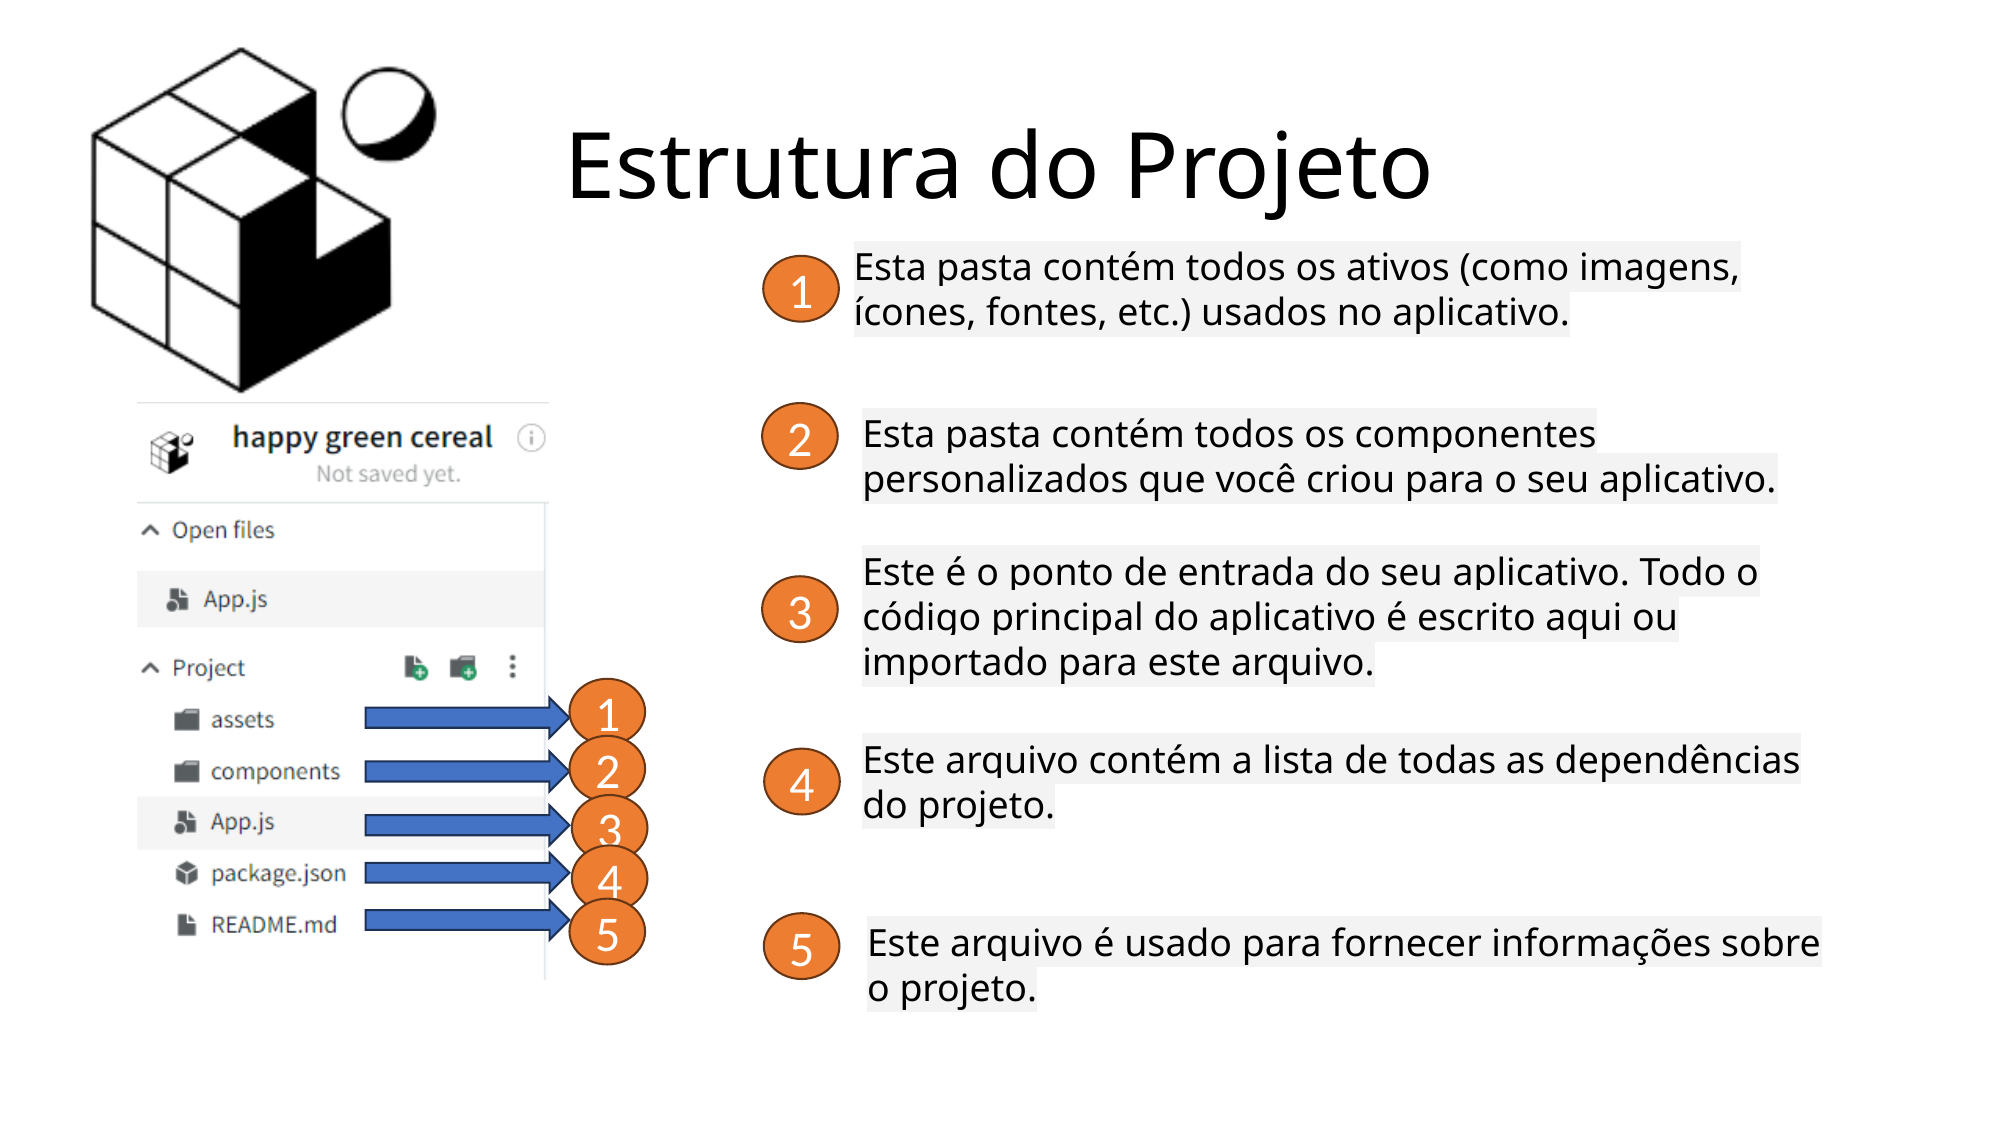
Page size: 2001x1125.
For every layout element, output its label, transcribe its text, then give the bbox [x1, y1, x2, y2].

text_box 2 [761, 402, 839, 470]
text_box 5 [568, 897, 647, 966]
text_box Esta pasta contém todos os ativos (como imagens, ícones, fontes, etc.) usados no aplicativo. [838, 235, 1840, 341]
text_box [549, 850, 571, 895]
text_box Este é o ponto de entrada do seu aplicativo. Todo o código principal do aplicativo é escrito aqui ou importado para este arquivo. [847, 540, 1848, 691]
text_box 1 [568, 677, 647, 740]
text_box 3 [761, 575, 839, 644]
text_box Esta pasta contém todos os componentes personalizados que você criou para o seu aplicativo. [847, 402, 1848, 508]
text_box 3 [570, 793, 649, 853]
text_box [549, 898, 570, 942]
picture [25, 15, 549, 980]
text_box Este arquivo contém a lista de todas as dependências do projeto. [847, 728, 1848, 834]
text_box [549, 749, 568, 794]
text_box 5 [762, 912, 841, 981]
text_box [549, 695, 569, 740]
title Estrutura do Projeto [456, 59, 1863, 278]
text_box Este arquivo é usado para fornecer informações sobre o projeto. [852, 911, 1853, 1016]
text_box 4 [763, 747, 841, 816]
text_box 1 [762, 254, 838, 323]
text_box 2 [568, 734, 647, 799]
text_box [549, 803, 571, 848]
text_box 4 [570, 844, 649, 906]
